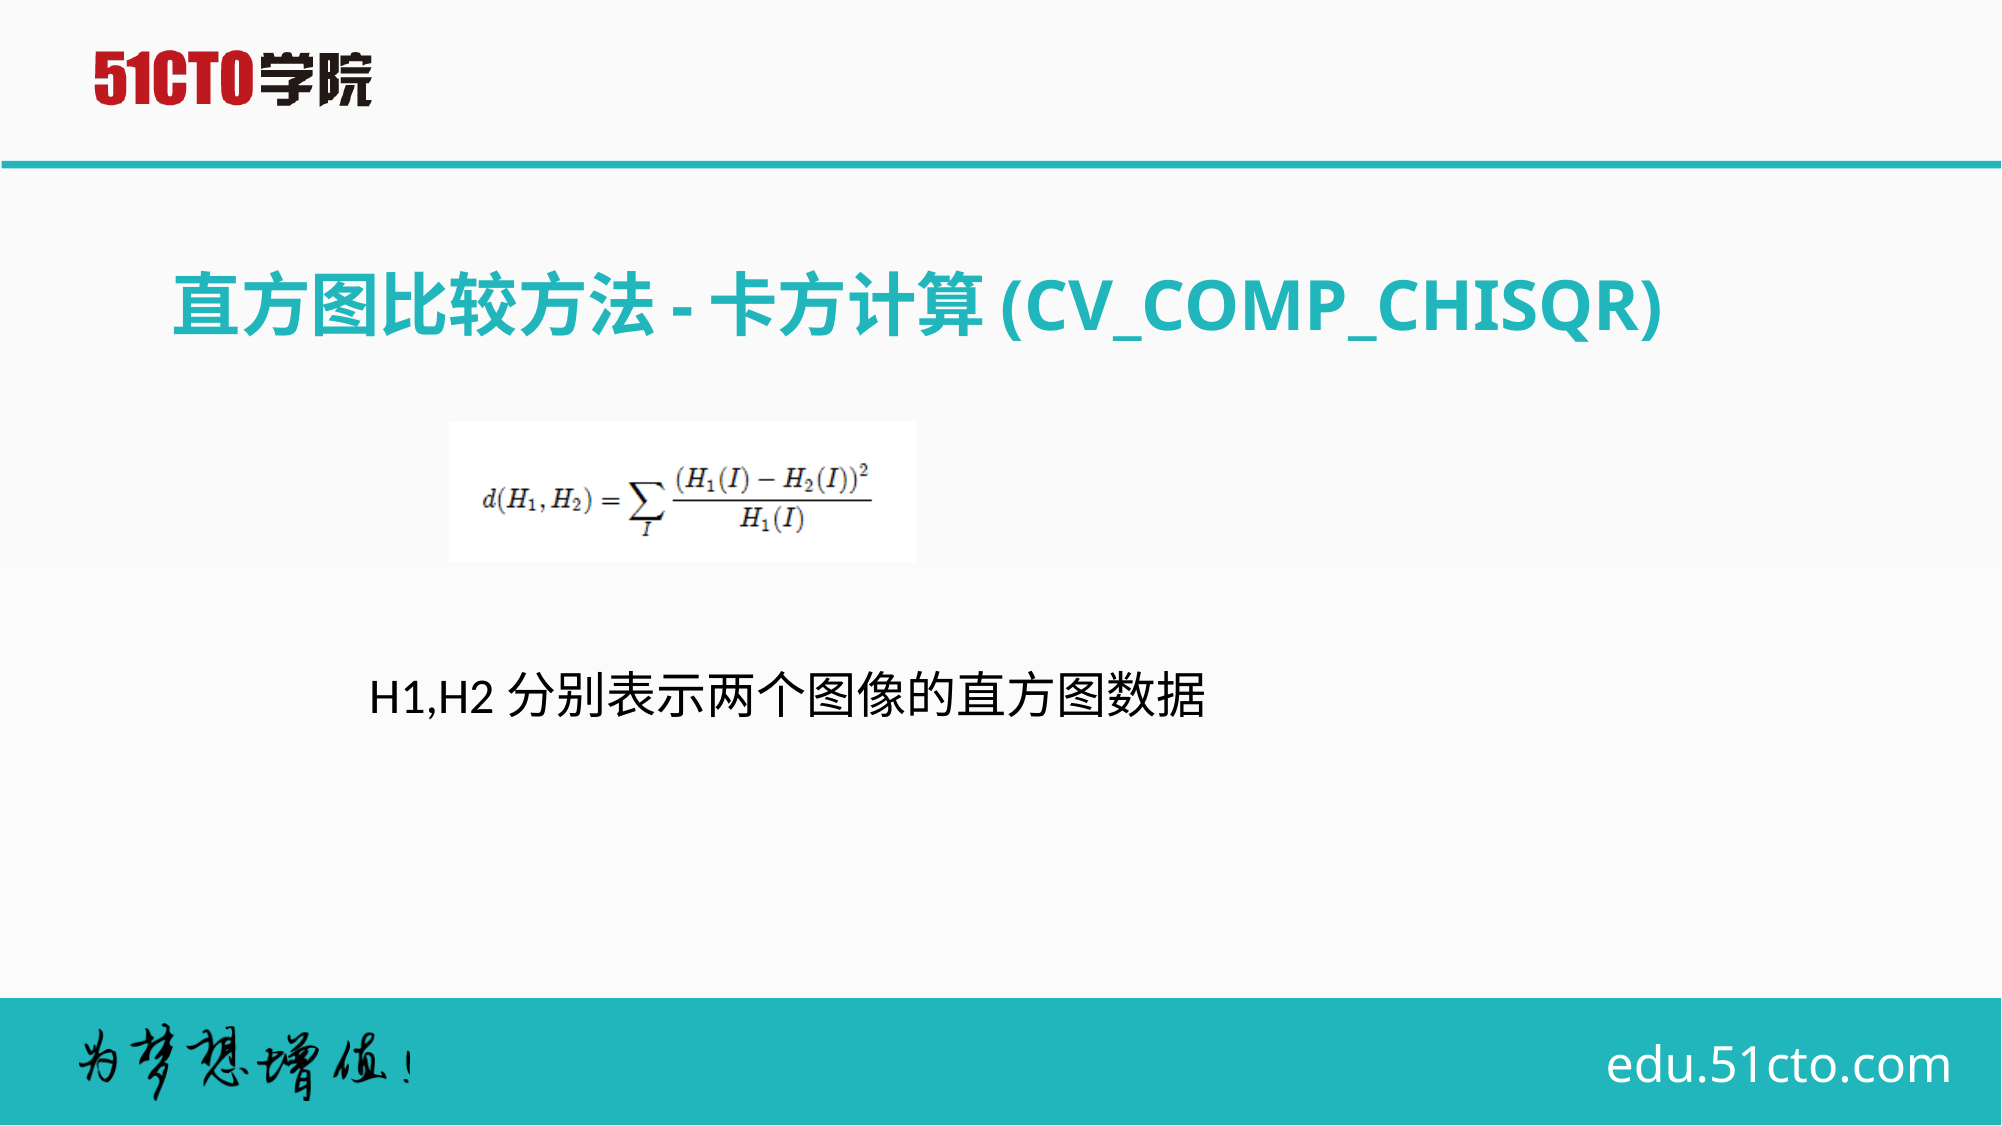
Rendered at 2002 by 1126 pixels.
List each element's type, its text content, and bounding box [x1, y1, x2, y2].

text_box H1,H2分别表示两个图像的直方图数据 [354, 656, 1222, 732]
picture [90, 42, 375, 111]
picture [79, 1023, 410, 1101]
title 直方图比较方法-卡方计算(CV_COMP_CHISQR) [156, 243, 1831, 362]
picture [449, 421, 916, 563]
